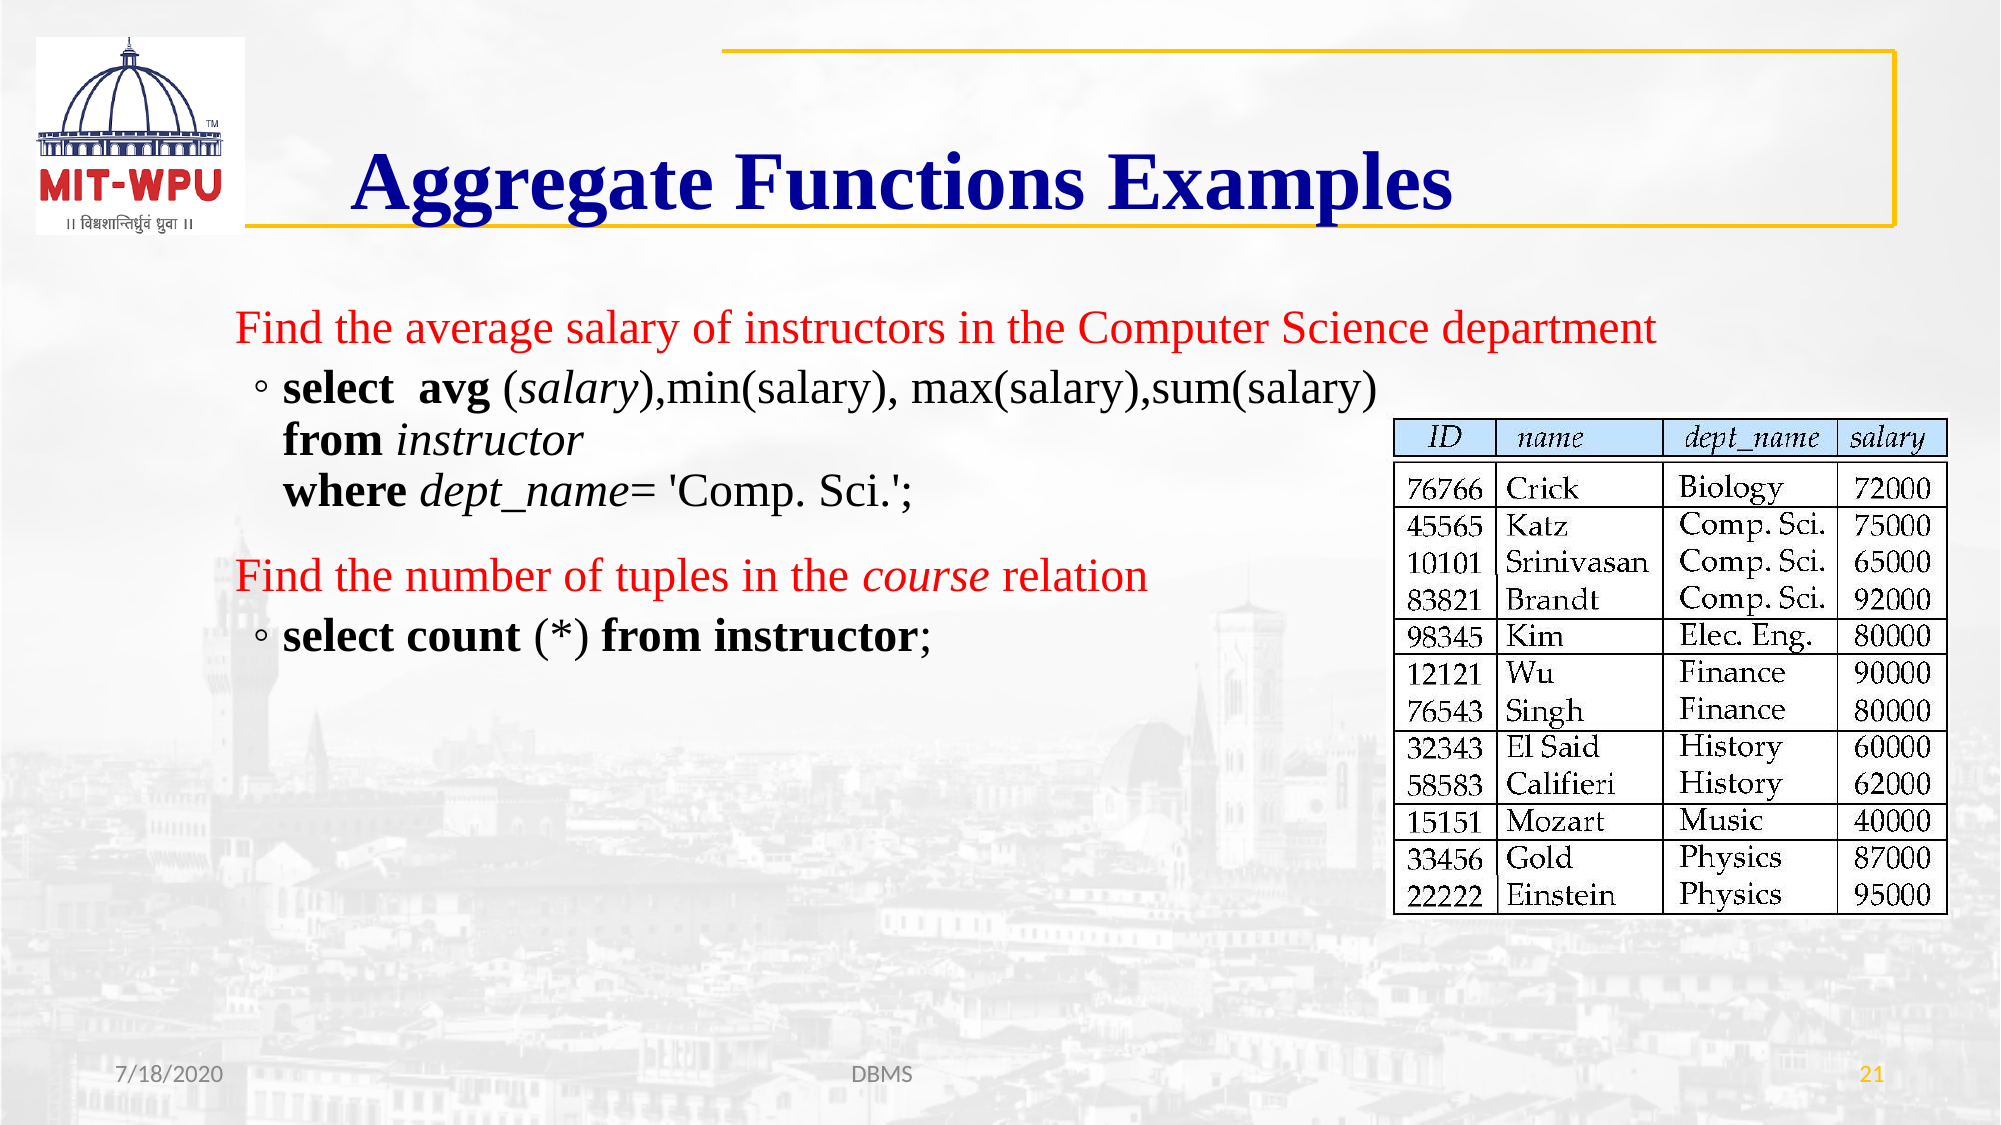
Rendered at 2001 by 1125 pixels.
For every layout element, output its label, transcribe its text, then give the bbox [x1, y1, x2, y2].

list Find the average salary of instructors in the Computer Science department select avg (salary),min(salary), max(salary),sum(salary) from instructor where dept_name= 'Comp. Sci.'; Find the number of tuples in the course relation select count (*) from instructor; [220, 294, 1870, 962]
picture [36, 37, 245, 235]
footer DBMS [683, 1042, 1317, 1103]
text_box [374, 461, 1380, 522]
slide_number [99, 1042, 567, 1103]
slide_number ‹#› [1433, 1042, 1900, 1103]
picture [1385, 411, 1950, 919]
title Aggregate Functions Examples [335, 37, 1950, 235]
